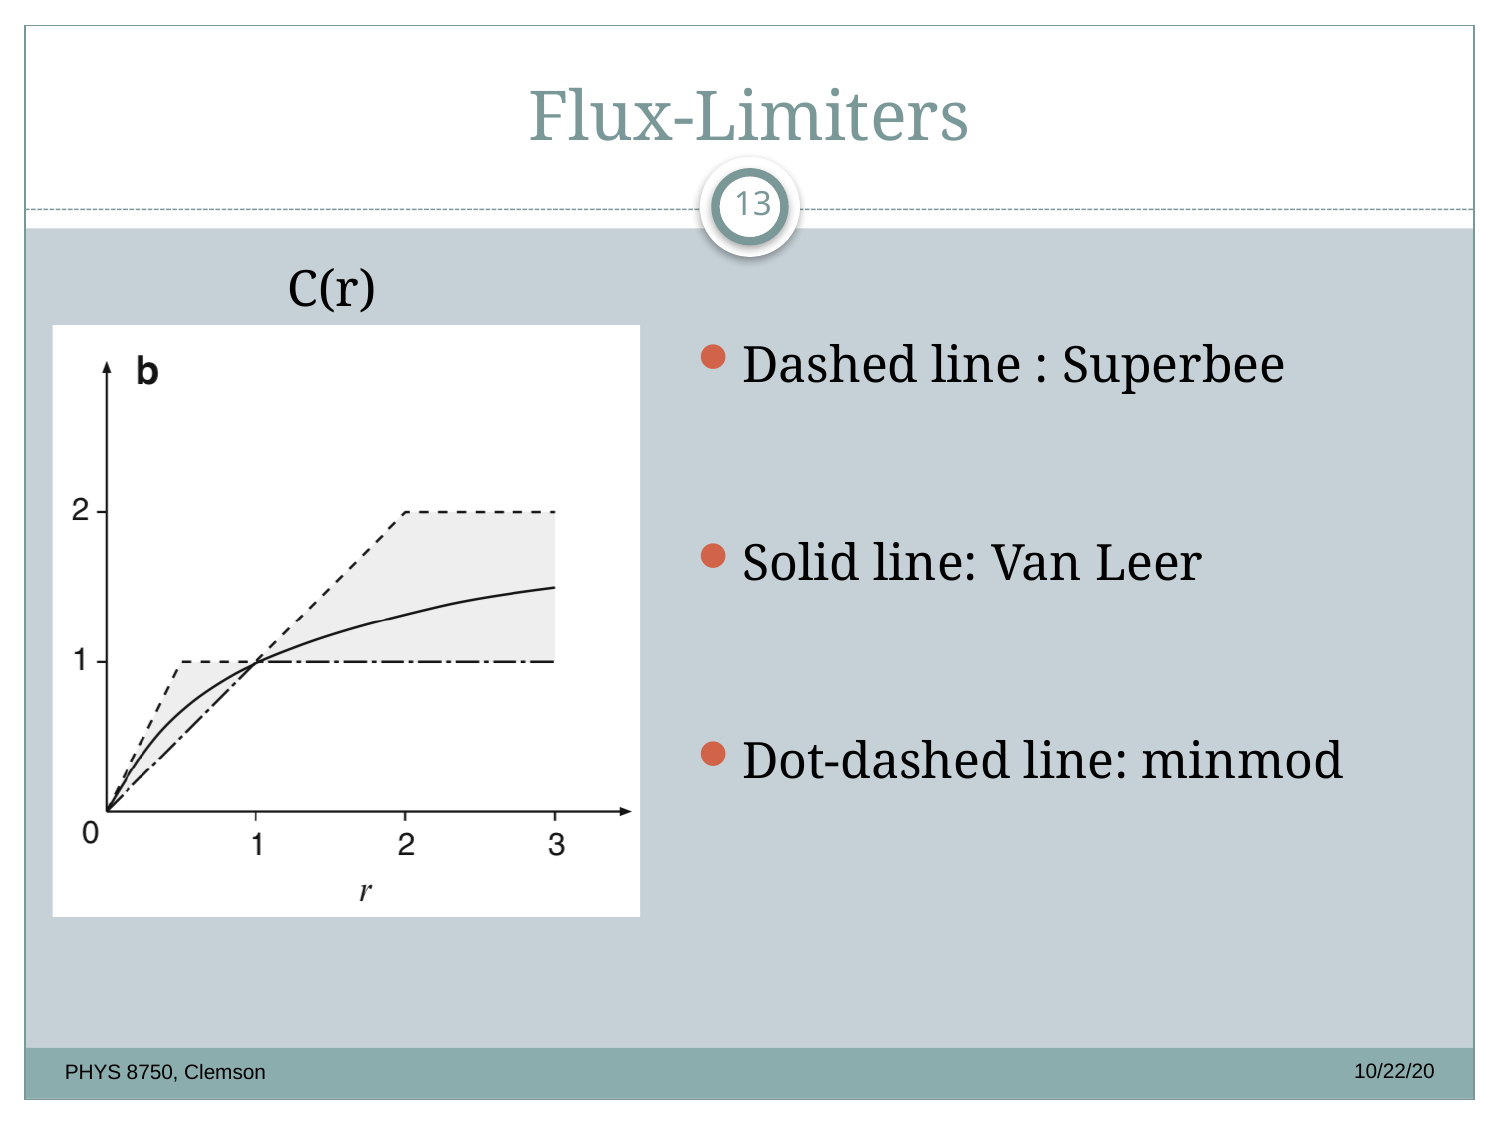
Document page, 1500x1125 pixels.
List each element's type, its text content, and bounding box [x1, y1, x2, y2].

footer PHYS 8750, Clemson [50, 1051, 638, 1112]
text_box C(r) [273, 249, 424, 322]
slide_number 13 [715, 168, 791, 241]
title Flux-Limiters [49, 37, 1450, 162]
picture [52, 324, 641, 917]
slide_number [950, 1050, 1450, 1111]
